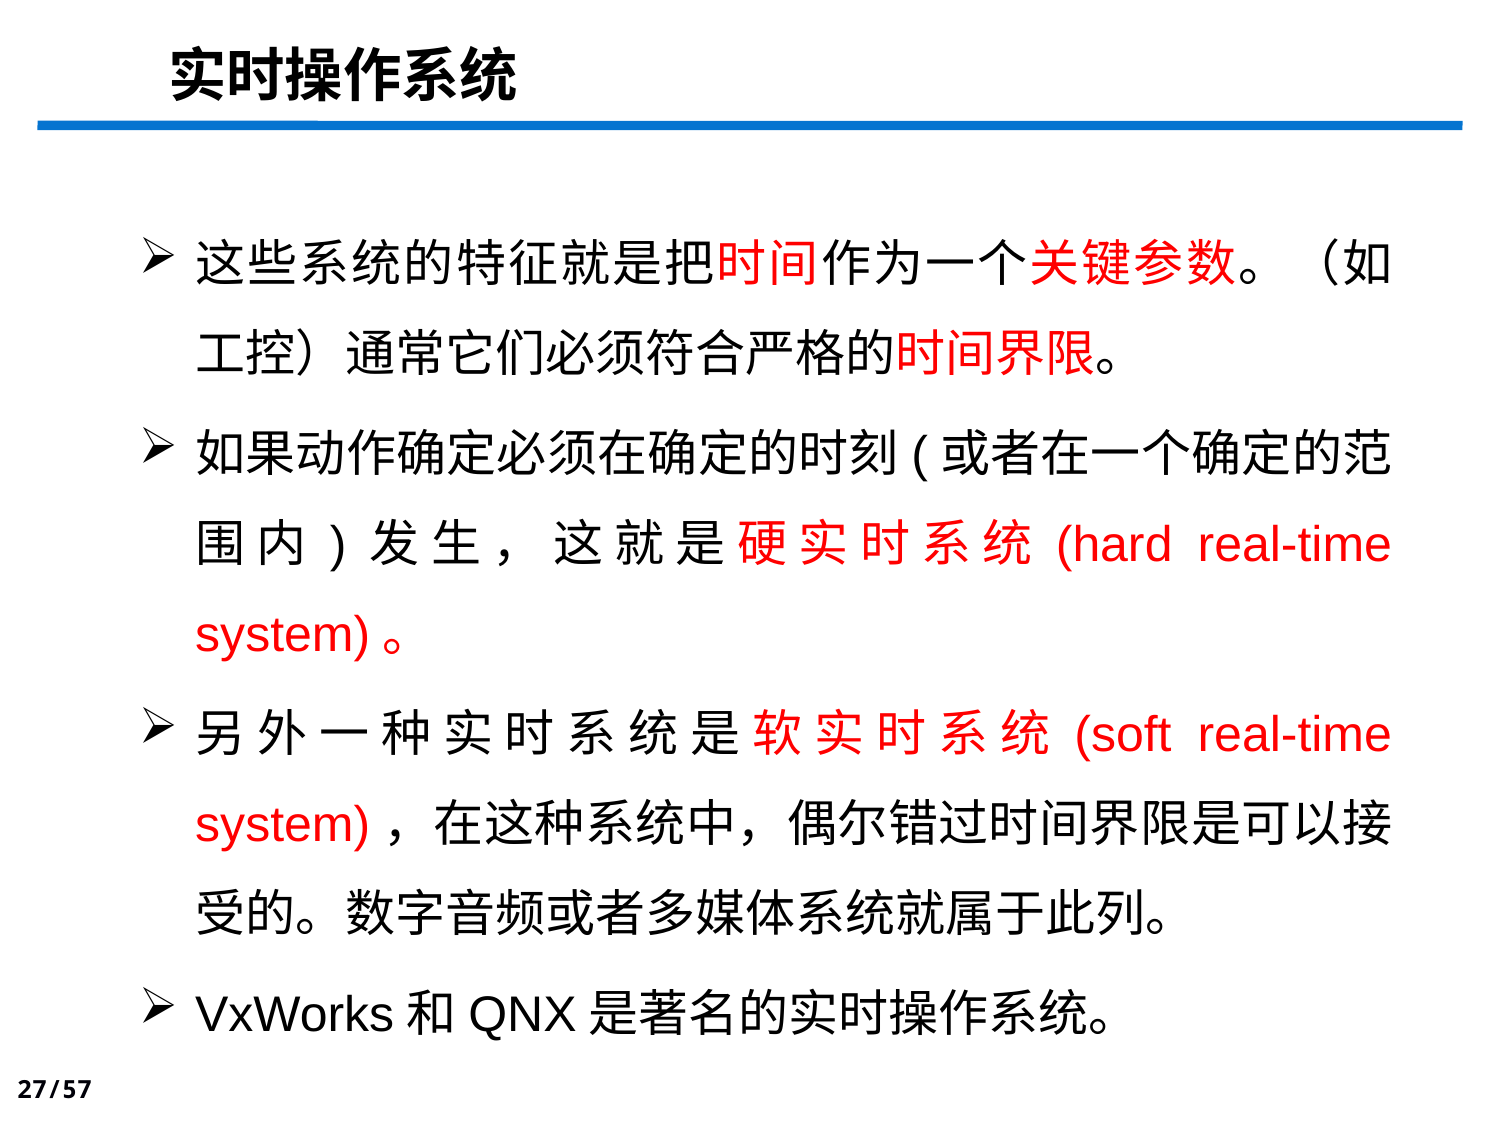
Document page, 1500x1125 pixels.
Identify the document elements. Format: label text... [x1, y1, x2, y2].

list 这些系统的特征就是把时间作为一个关键参数。（如工控）通常它们必须符合严格的时间界限。 如果动作确定必须在确定的时刻(或者在一个确定的范围内)发生，这就是硬实时系统(hard real-time system)。 另外一种实时系统是软实时系统(soft real-time system)，在这种系统中，偶尔错过时间界限是可以接受的。数字音频或者多媒体系统就属于此列。 VxWorks和QNX是著名的实时操作系统。 [123, 193, 1408, 937]
title 实时操作系统 [153, 30, 1408, 106]
